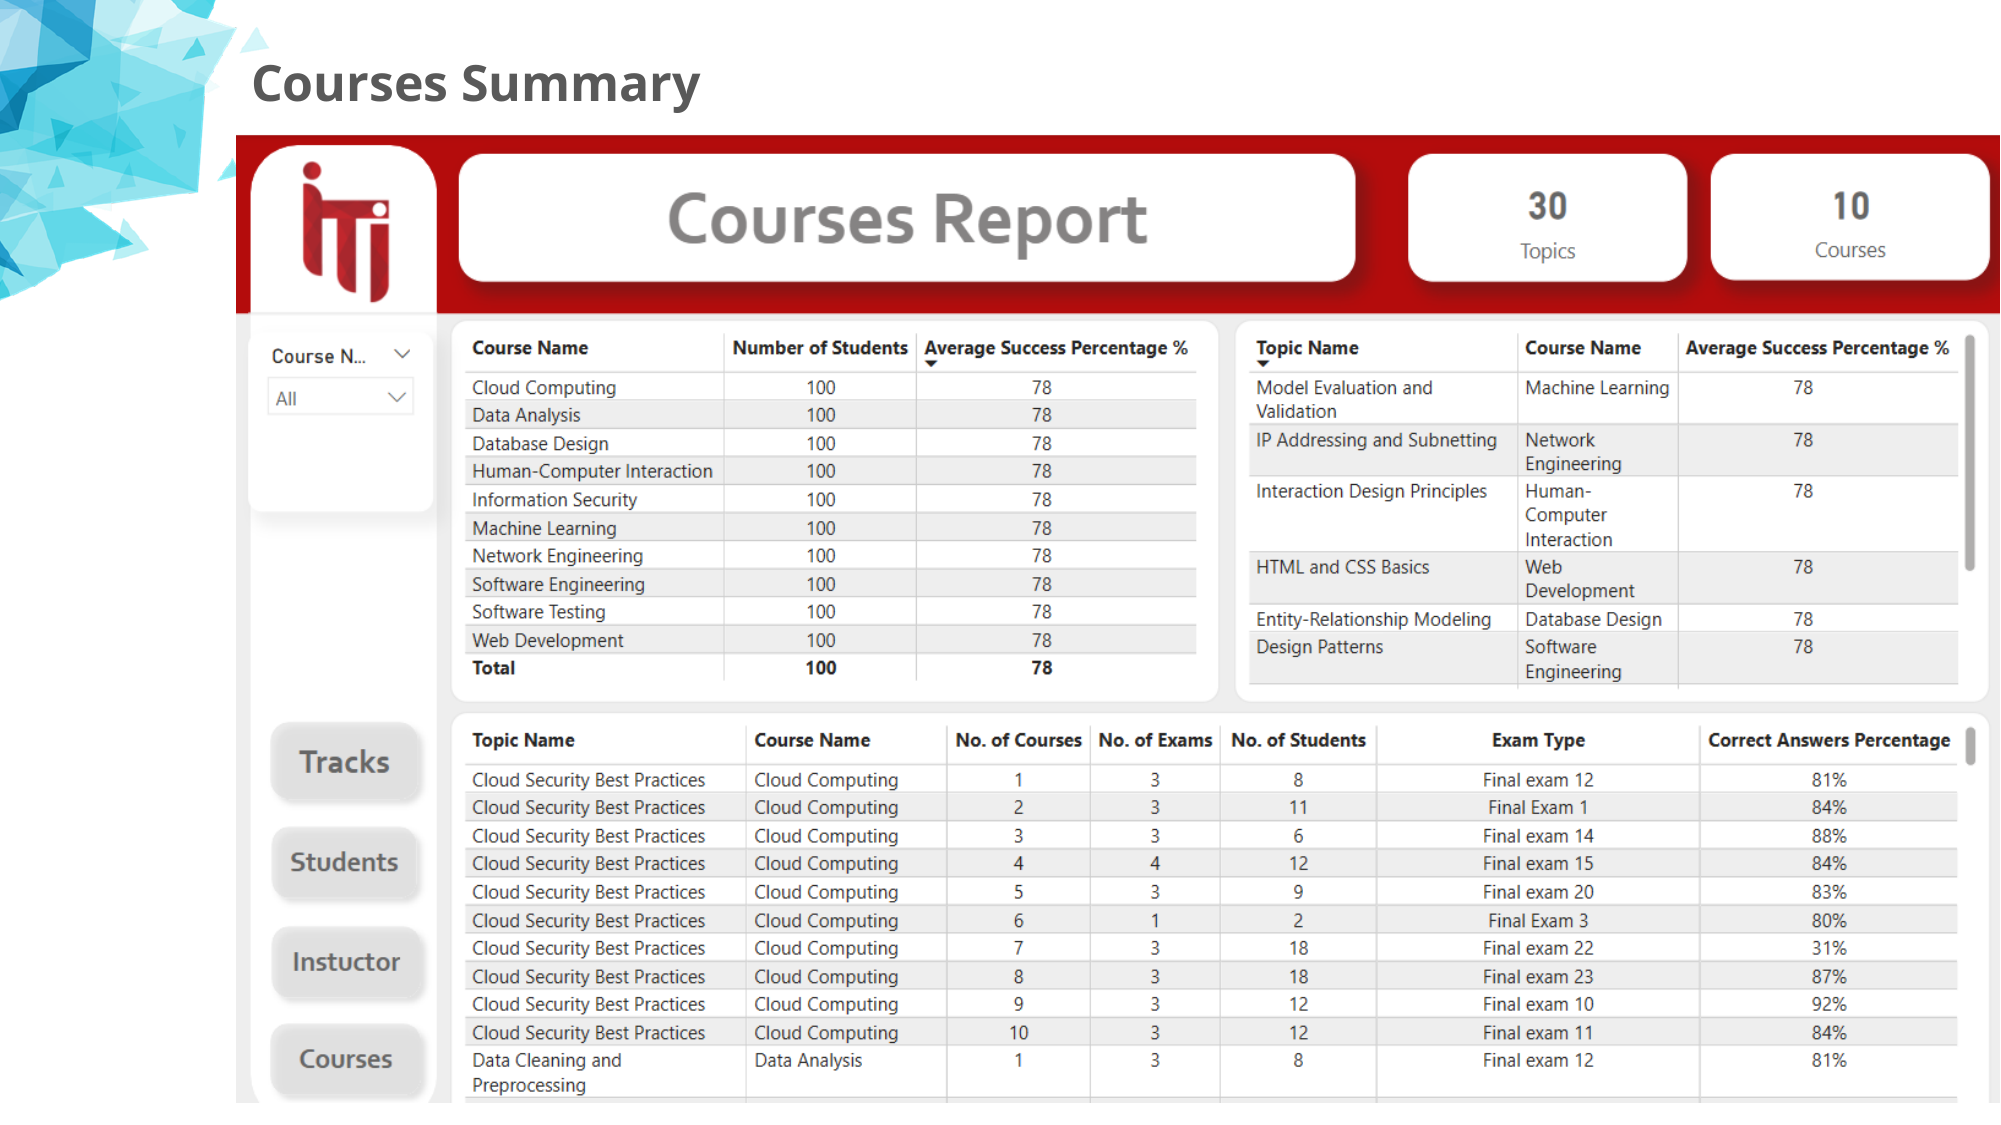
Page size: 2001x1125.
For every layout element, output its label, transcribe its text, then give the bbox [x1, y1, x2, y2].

picture [0, 0, 2000, 1103]
text_box Courses Summary [236, 44, 1061, 120]
